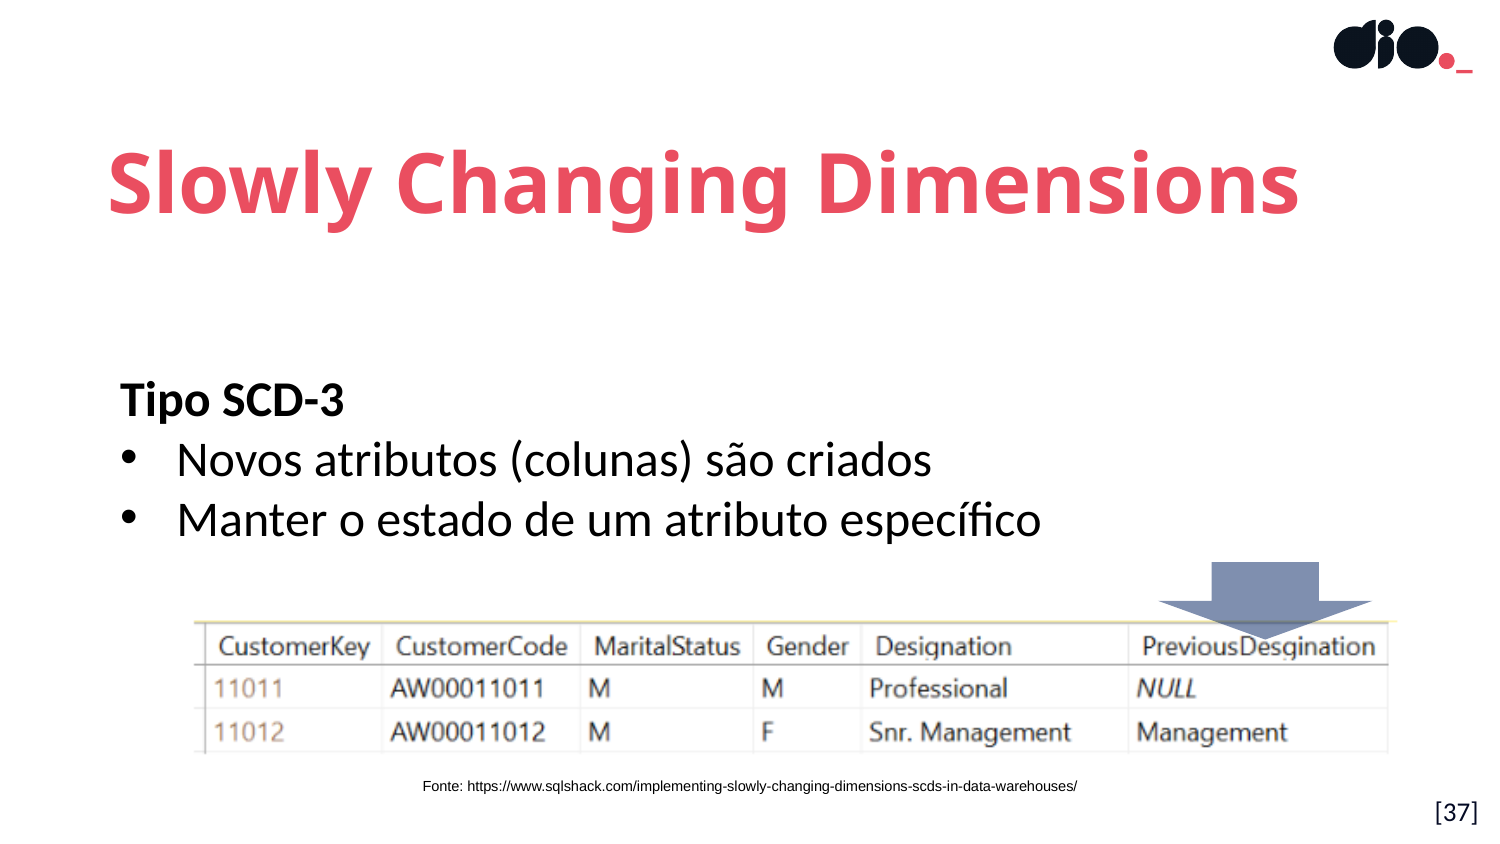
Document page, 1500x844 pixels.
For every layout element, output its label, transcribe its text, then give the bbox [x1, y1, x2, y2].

text_box Fonte: https://www.sqlshack.com/implementing-slowly-changing-dimensions-scds-in-data-warehouses/ [407, 779, 1158, 803]
text_box Slowly Changing Dimensions [92, 104, 1408, 243]
text_box [1211, 562, 1319, 599]
slide_number [37] [1403, 779, 1494, 844]
picture [184, 600, 1408, 771]
picture [1333, 19, 1473, 74]
text_box Tipo SCD-3 Novos atributos (colunas) são criados Manter o estado de um atributo específico [92, 280, 1084, 632]
